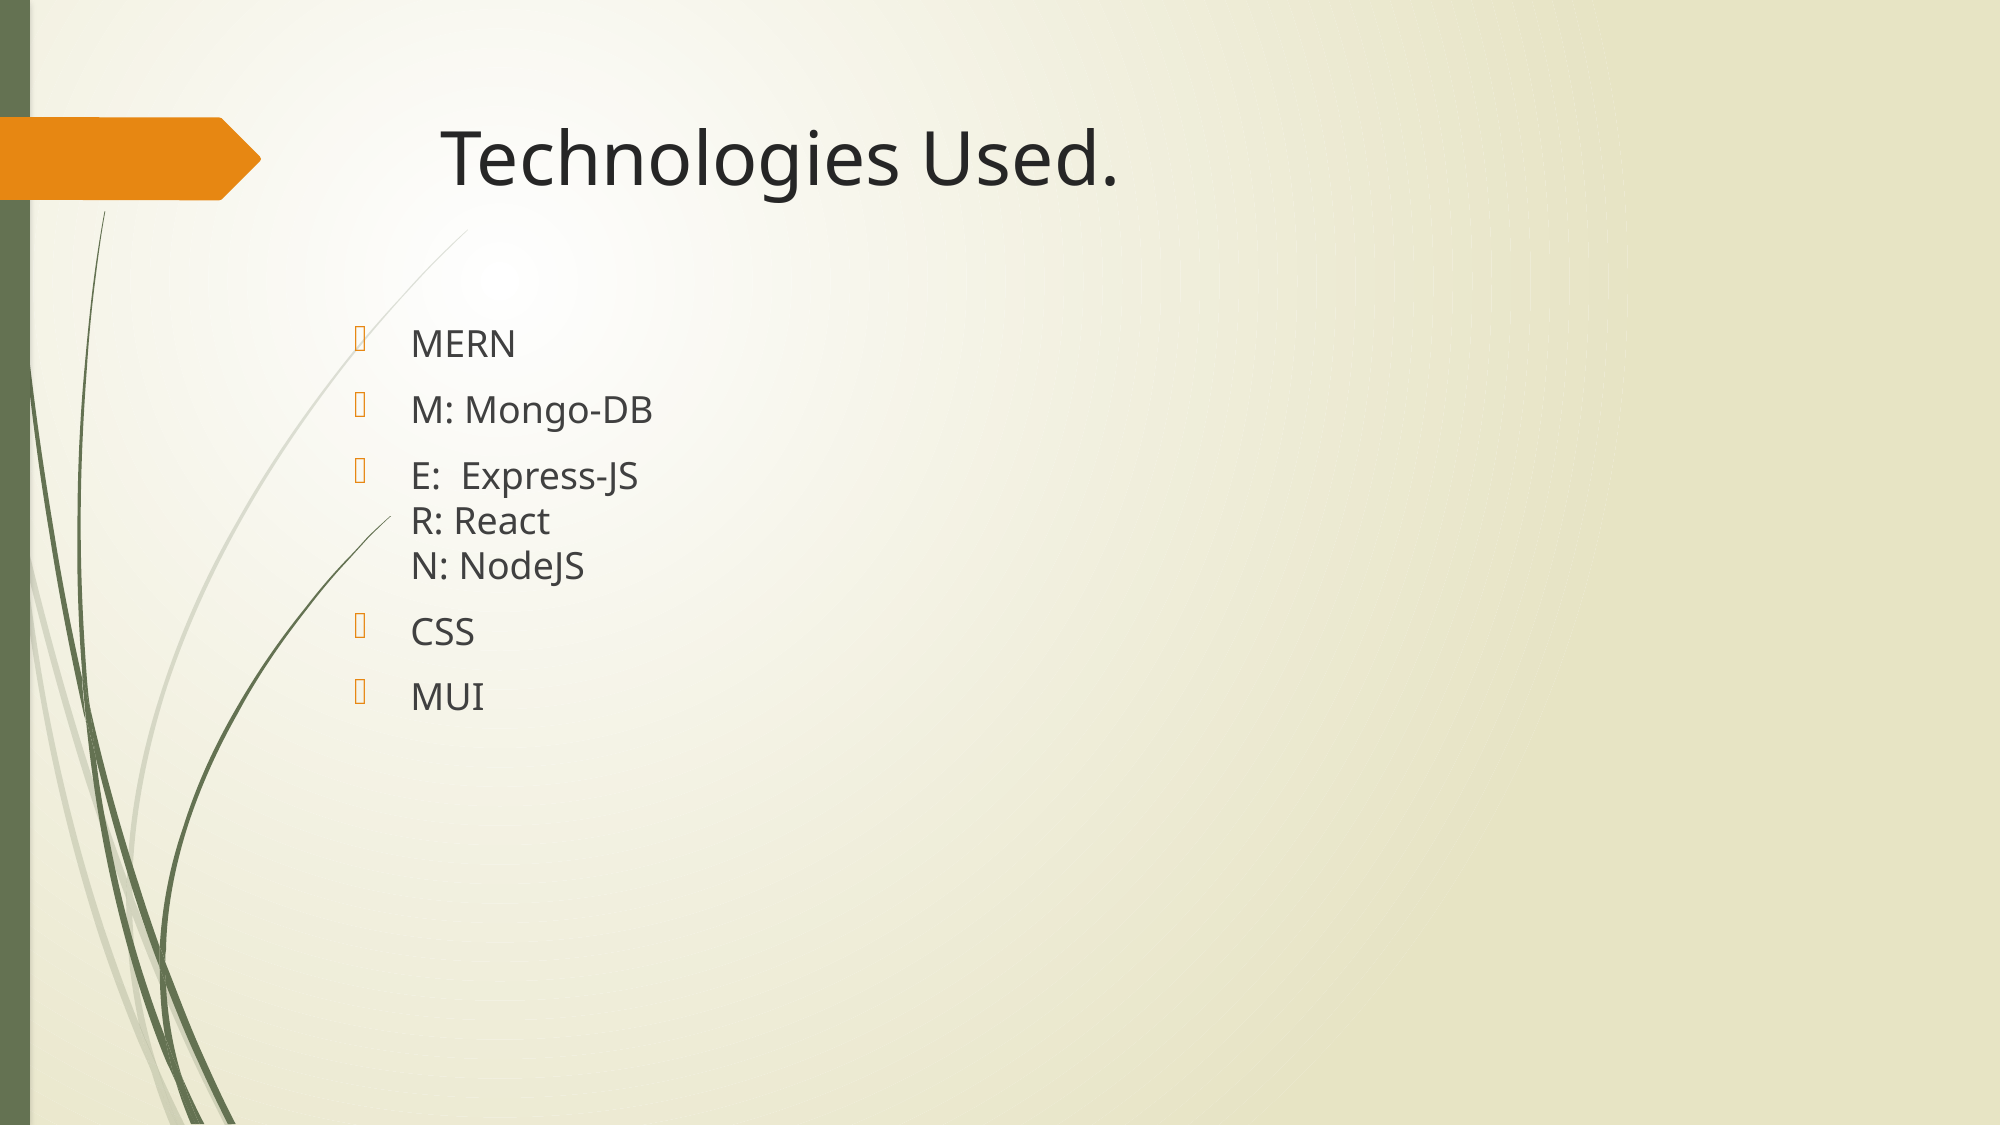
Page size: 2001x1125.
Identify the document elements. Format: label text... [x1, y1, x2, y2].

list MERN M: Mongo-DB E: Express-JS R: React N: NodeJS CSS MUI [339, 312, 1802, 933]
title Technologies Used. [425, 102, 1888, 313]
